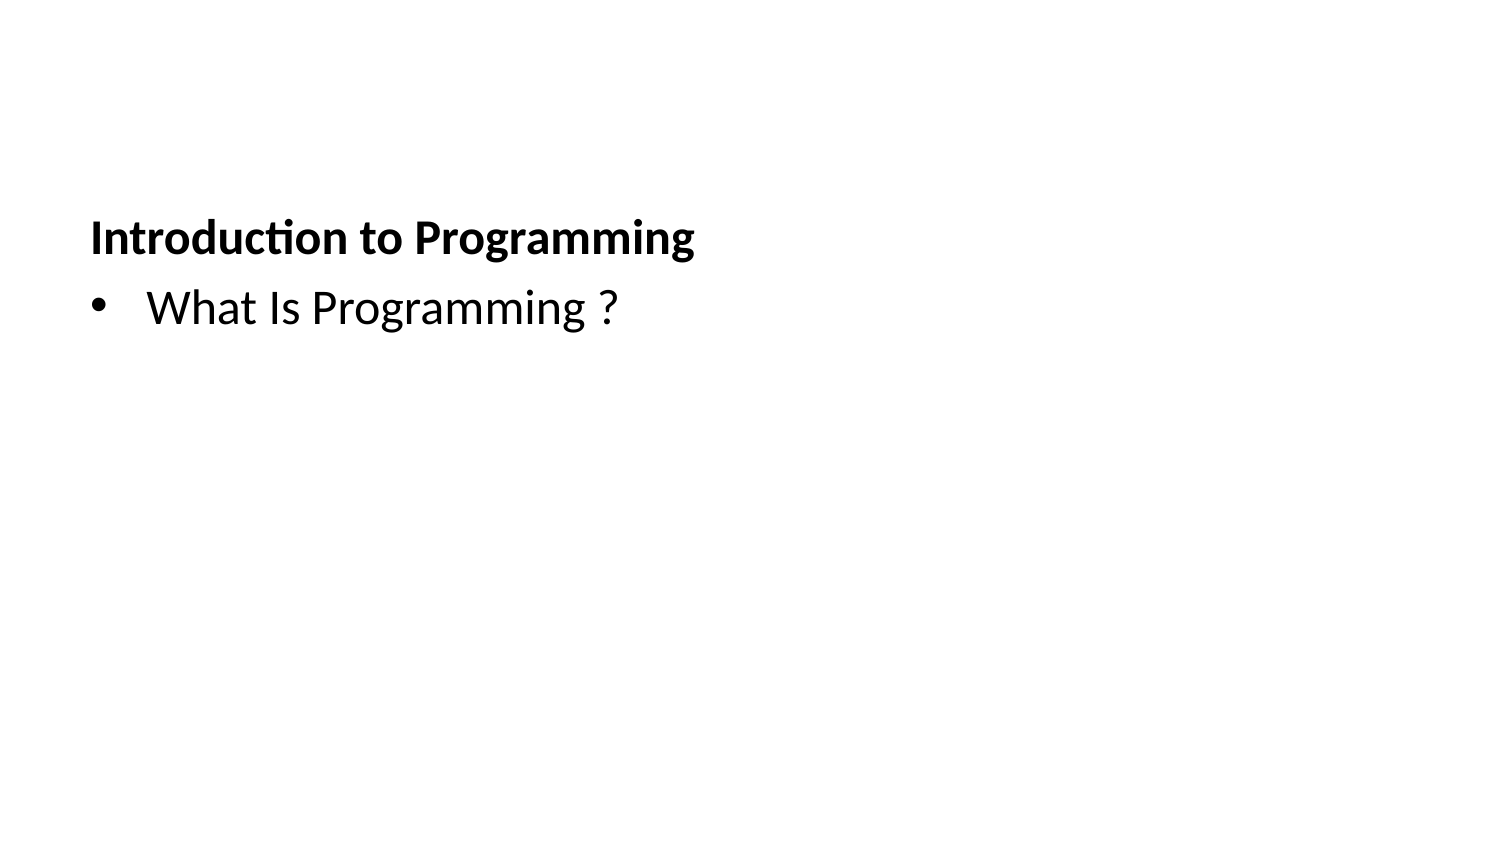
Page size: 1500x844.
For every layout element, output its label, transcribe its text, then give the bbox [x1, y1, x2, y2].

list Introduction to Programming What Is Programming ? [75, 196, 1425, 754]
